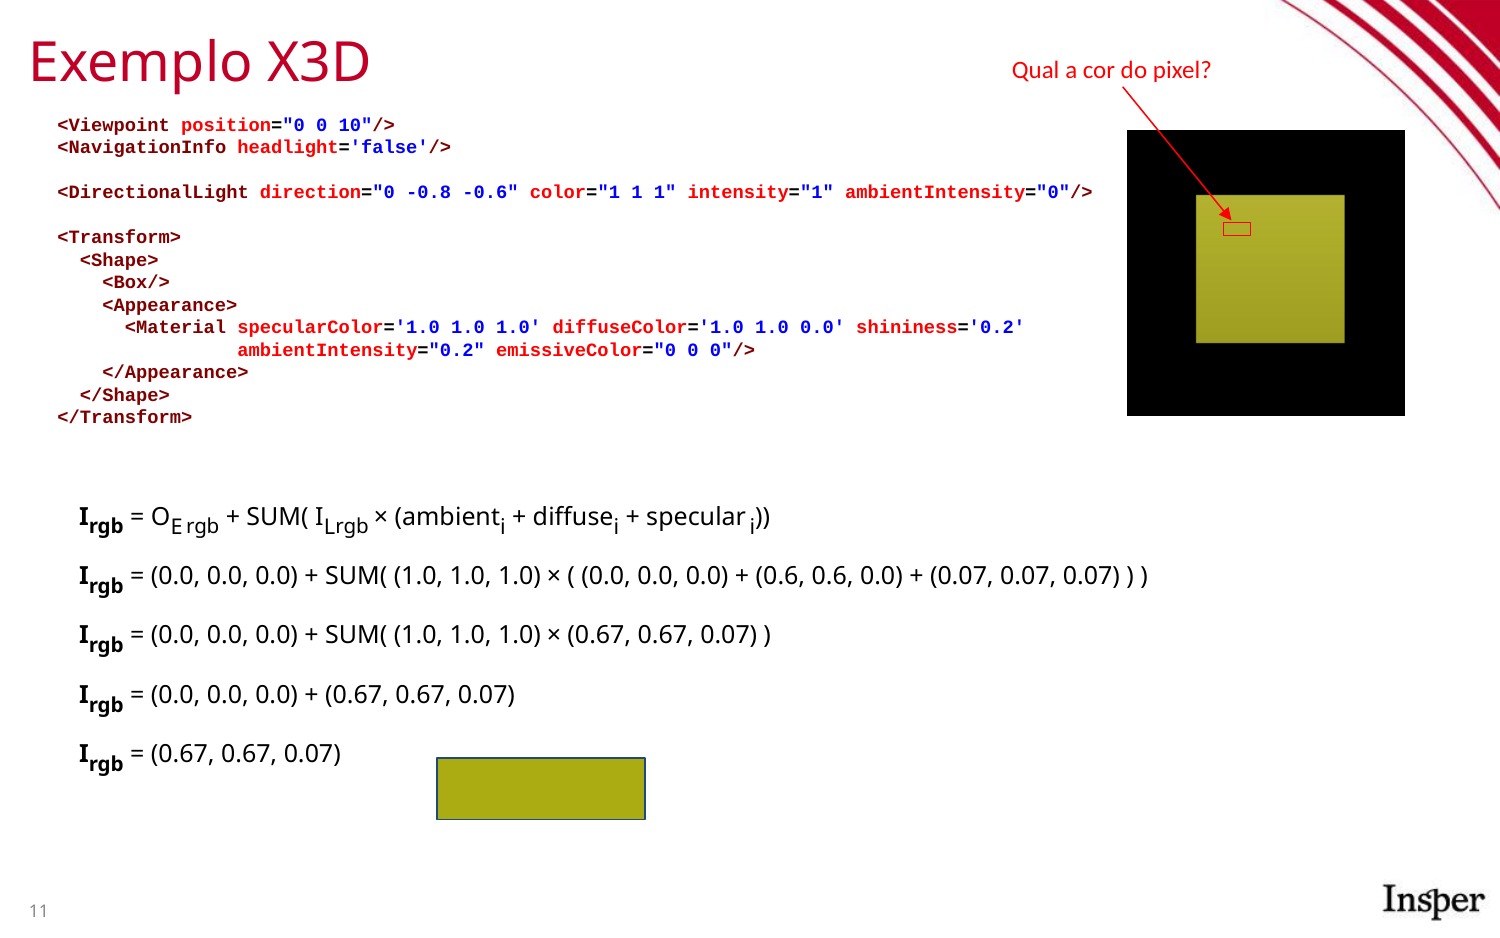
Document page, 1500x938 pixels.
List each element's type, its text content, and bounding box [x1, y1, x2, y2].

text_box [996, 38, 1253, 236]
picture [249, 0, 1500, 938]
title Exemplo X3D [13, 18, 1397, 104]
text_box [436, 757, 645, 820]
list Irgb = OE rgb + SUM( ILrgb × (ambienti + diffusei + specular i)) Irgb = (0.0, 0.0, 0.0) + SUM( (1.0, 1.0, 1.0) × ( (0.0, 0.0, 0.0) + (0.6, 0.6, 0.0) + (0.07, 0.07, 0.07) ) ) Irgb = (0.0, 0.0, 0.0) + SUM( (1.0, 1.0, 1.0) × (0.67, 0.67, 0.07) ) Irgb = (0.0, 0.0, 0.0) + (0.67, 0.67, 0.07) Irgb = (0.67, 0.67, 0.07) [64, 492, 1447, 876]
slide_number 11 [0, 887, 78, 938]
text_box <Viewpoint position="0 0 10"/> <NavigationInfo headlight='false'/> <DirectionalLight direction="0 -0.8 -0.6" color="1 1 1" intensity="1" ambientIntensity="0"/> <Transform> <Shape> <Box/> <Appearance> <Material specularColor='1.0 1.0 1.0' diffuseColor='1.0 1.0 0.0' shininess='0.2' ambientIntensity="0.2" emissiveColor="0 0 0"/> </Appearance> </Shape> </Transform> [8, 97, 1194, 443]
